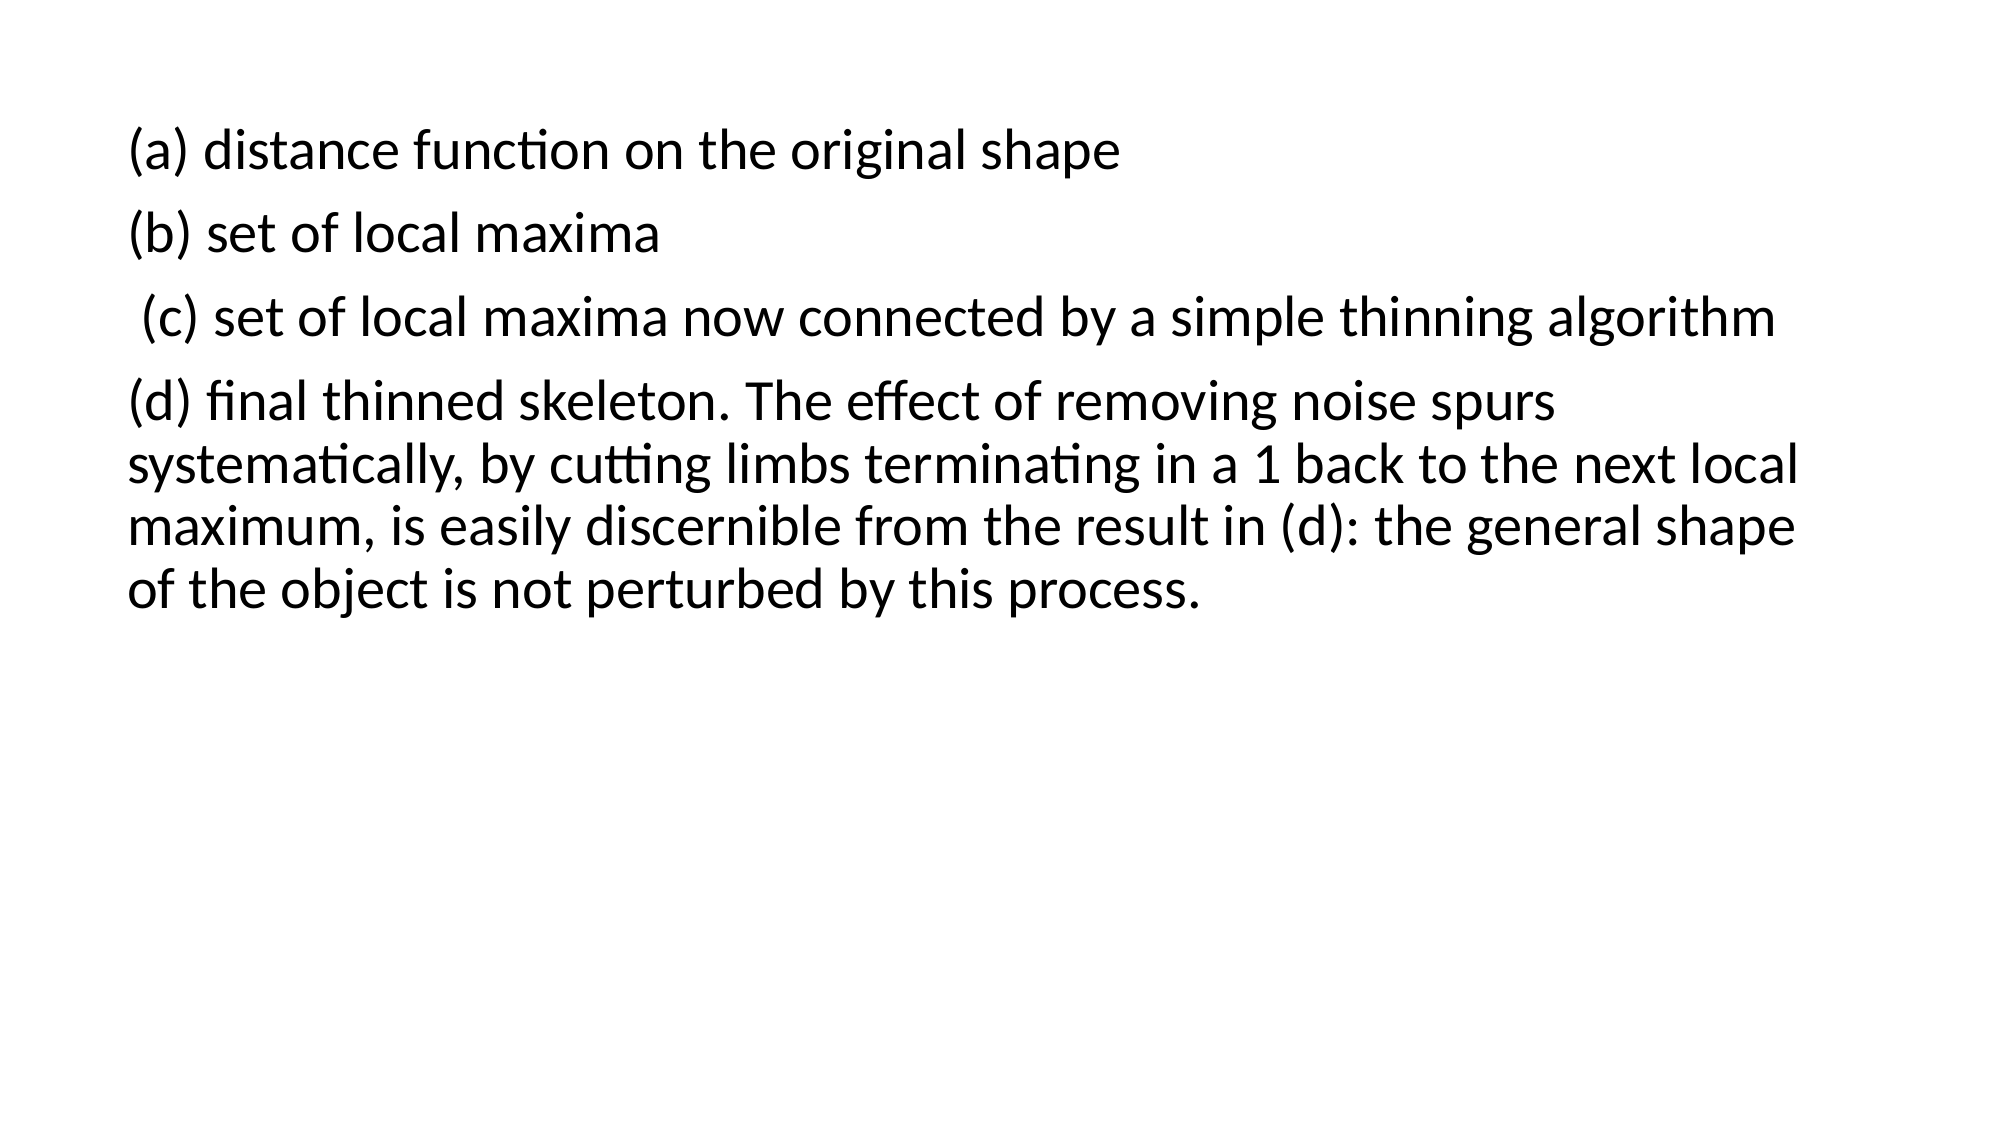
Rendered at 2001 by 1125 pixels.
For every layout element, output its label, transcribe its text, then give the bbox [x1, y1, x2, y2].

list (a) distance function on the original shape (b) set of local maxima (c) set of local maxima now connected by a simple thinning algorithm (d) final thinned skeleton. The effect of removing noise spurs systematically, by cutting limbs terminating in a 1 back to the next local maximum, is easily discernible from the result in (d): the general shape of the object is not perturbed by this process. [112, 111, 1838, 826]
